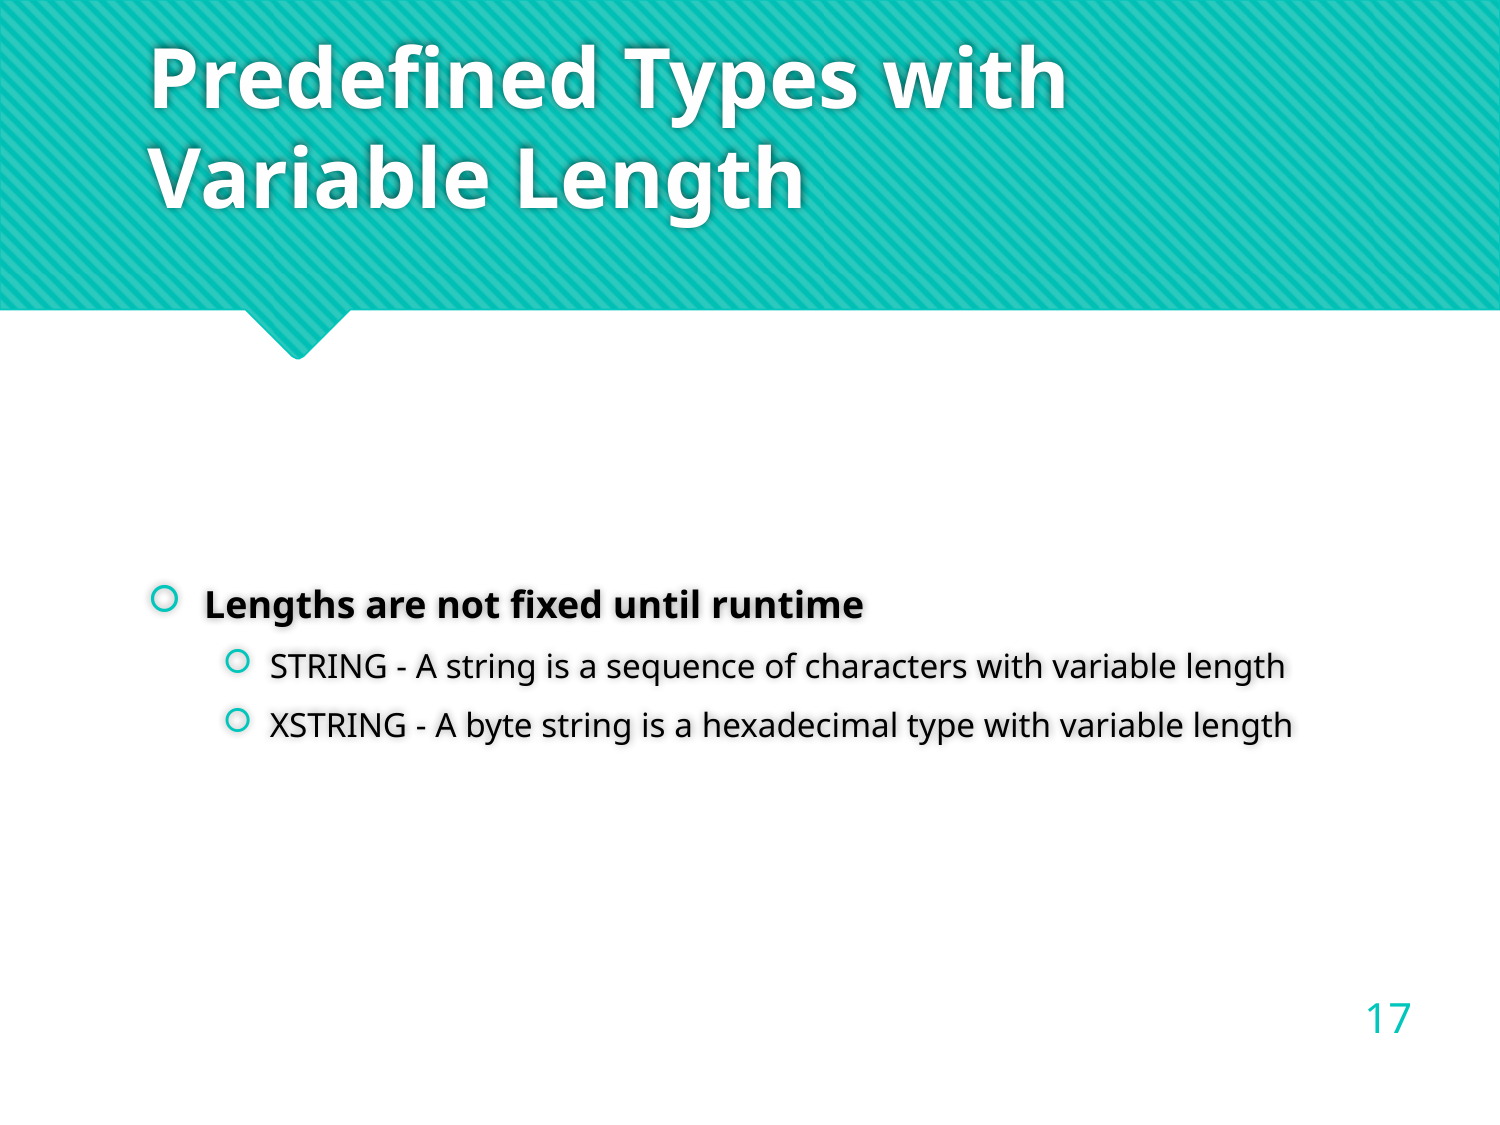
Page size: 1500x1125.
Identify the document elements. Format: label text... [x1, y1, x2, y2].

list Lengths are not fixed until runtime STRING - A string is a sequence of characters with variable length XSTRING - A byte string is a hexadecimal type with variable length [132, 364, 1368, 962]
slide_number 17 [1296, 970, 1428, 1051]
title Predefined Types with Variable Length [132, 73, 1368, 233]
